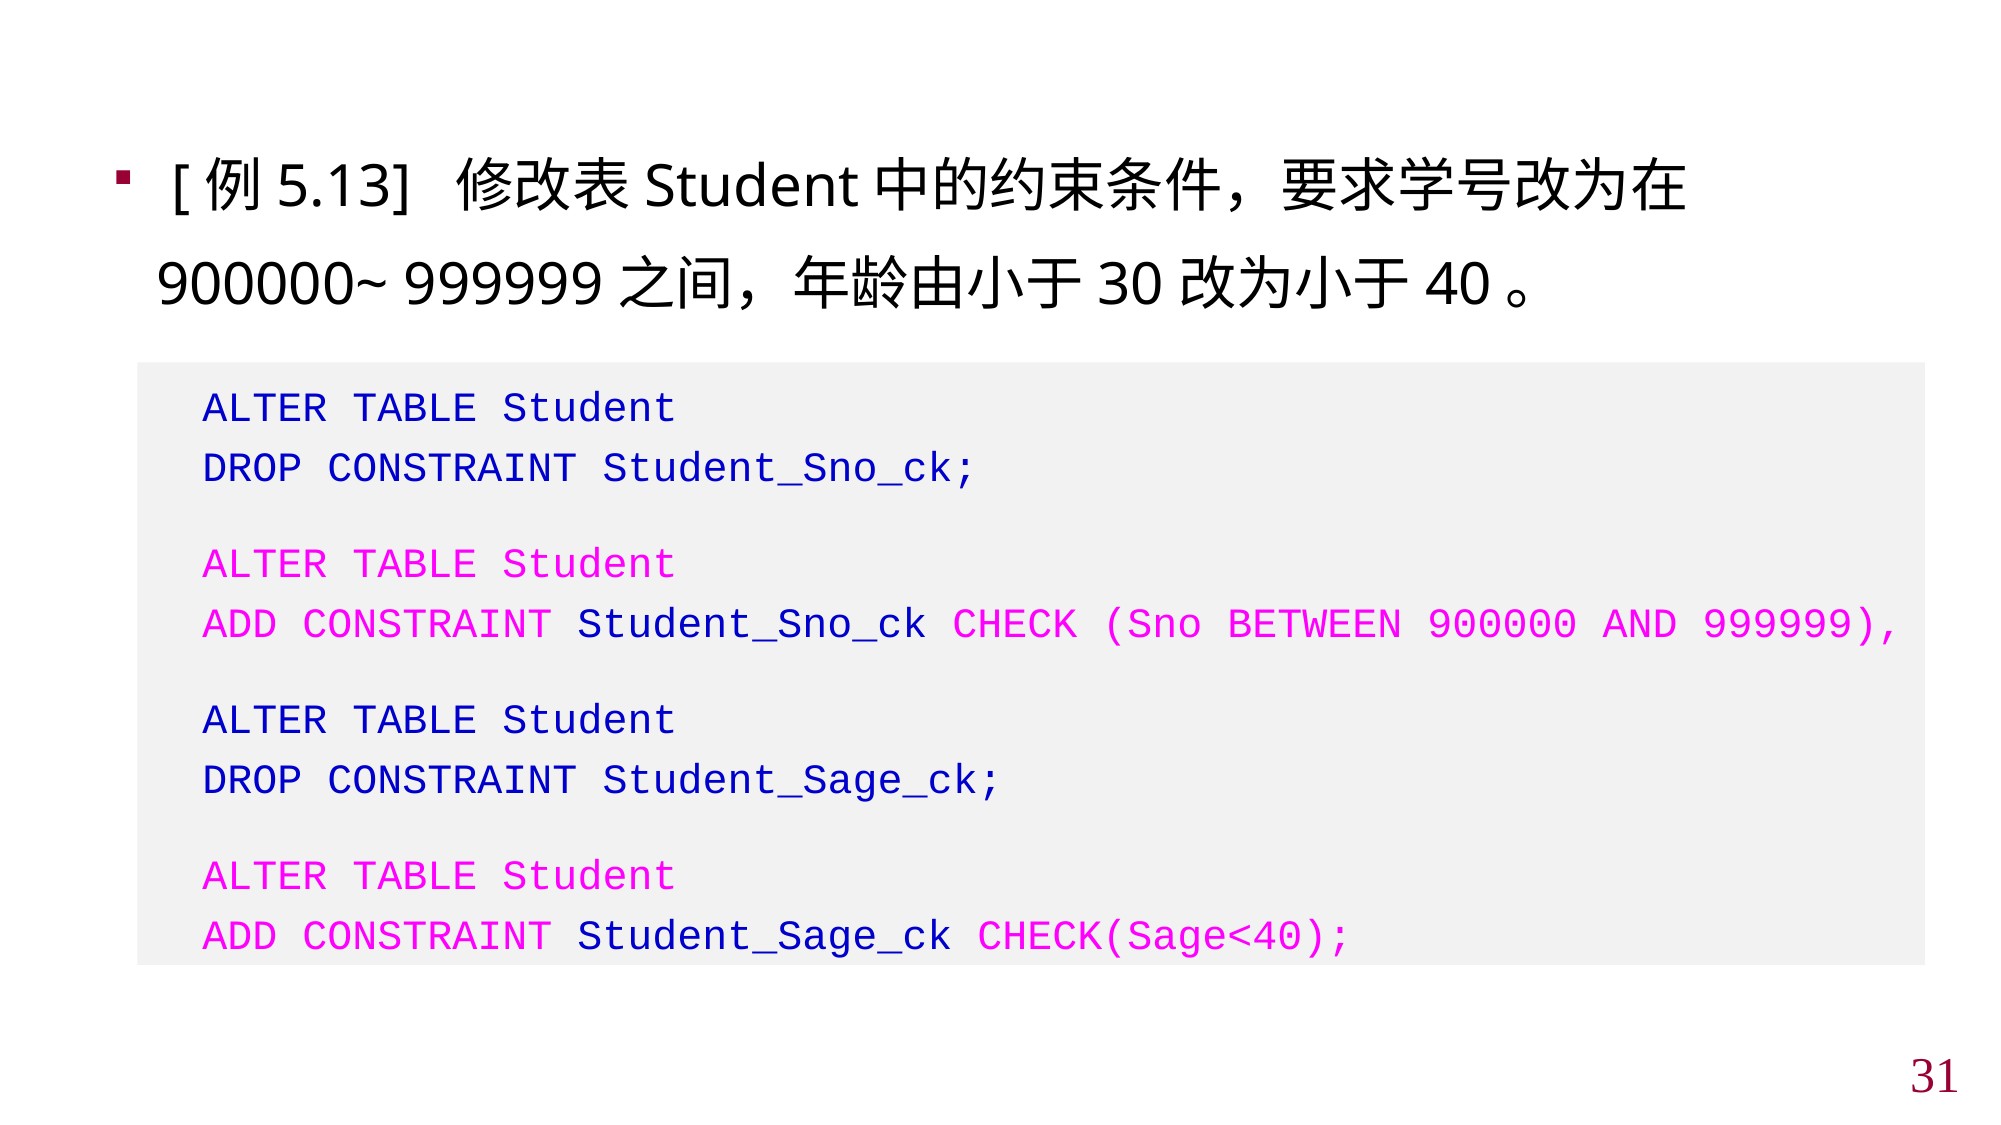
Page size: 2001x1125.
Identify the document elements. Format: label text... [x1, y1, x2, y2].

slide_number 30 [1550, 1048, 1975, 1096]
list [例5.13] 修改表Student中的约束条件，要求学号改为在900000~ 999999之间，年龄由小于30改为小于40。 [97, 112, 1904, 1073]
text_box ALTER TABLE Student DROP CONSTRAINT Student_Sno_ck; ALTER TABLE Student ADD CONSTRAINT Student_Sno_ck CHECK (Sno BETWEEN 900000 AND 999999), ALTER TABLE Student DROP CONSTRAINT Student_Sage_ck; ALTER TABLE Student ADD CONSTRAINT Student_Sage_ck CHECK(Sage<40); [137, 362, 1925, 965]
